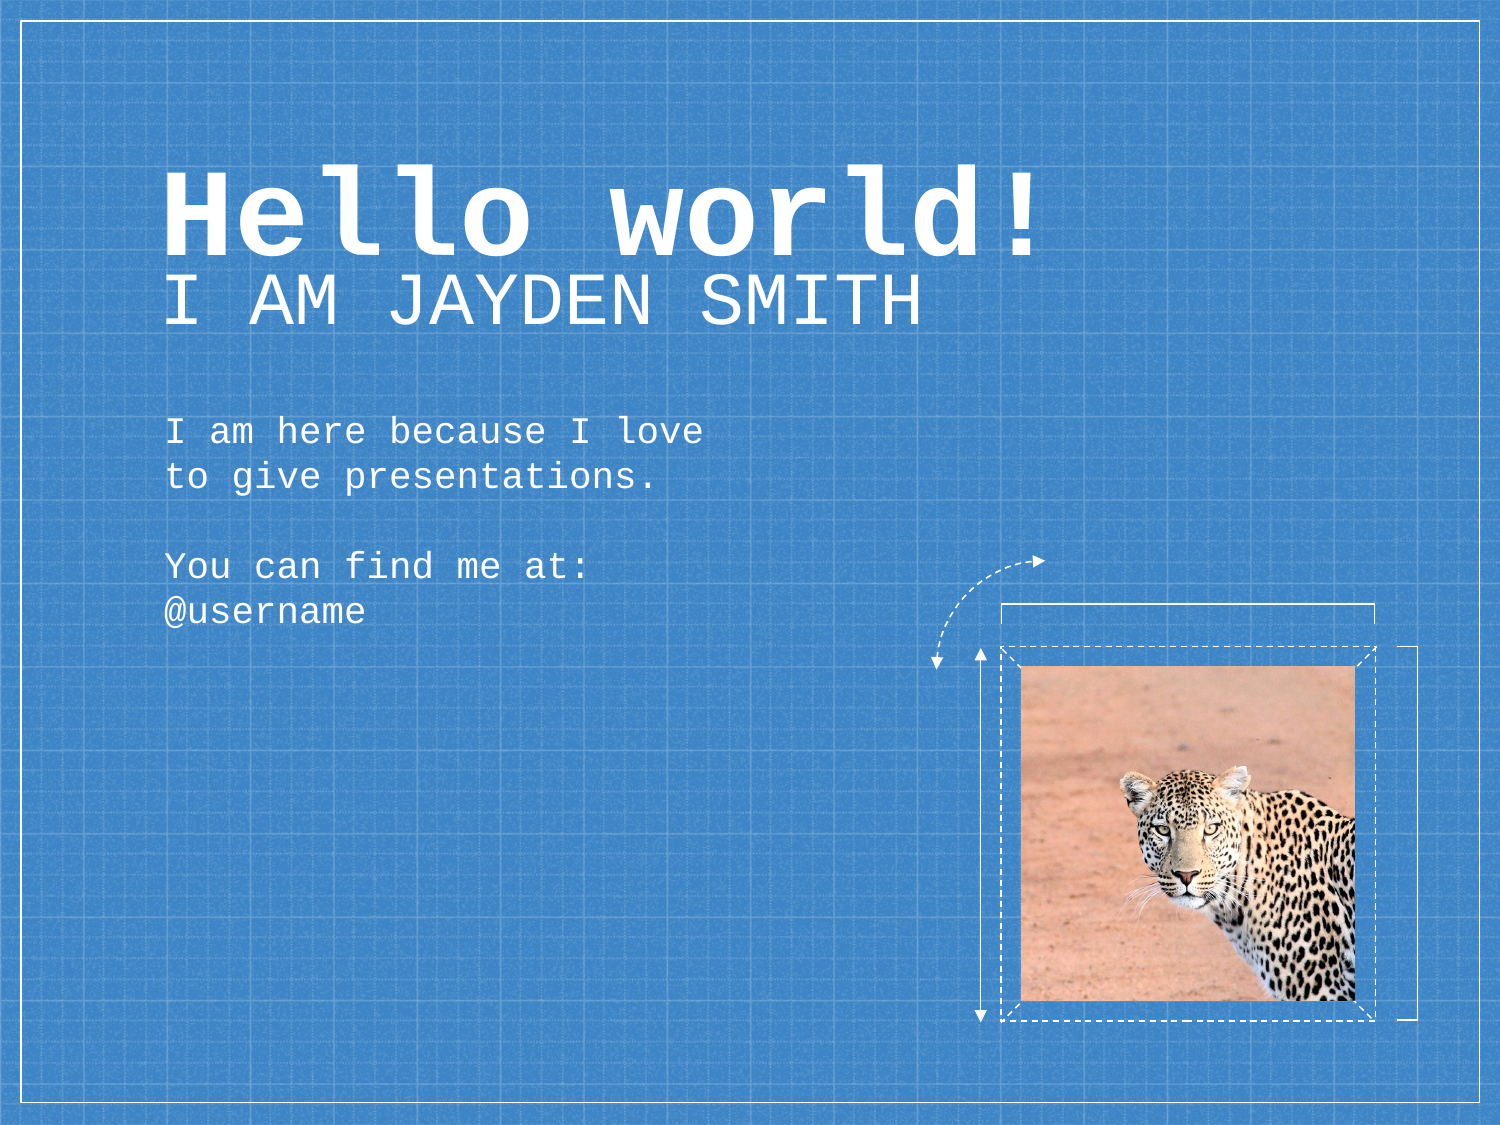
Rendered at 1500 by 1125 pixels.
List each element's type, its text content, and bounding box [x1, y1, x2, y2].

subtitle I AM JAYDEN SMITH [144, 234, 1226, 407]
picture [0, 0, 1500, 1125]
title Hello world! [144, 115, 1420, 369]
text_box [936, 560, 1418, 1023]
list I am here because I love to give presentations. You can find me at: @username [149, 391, 758, 930]
